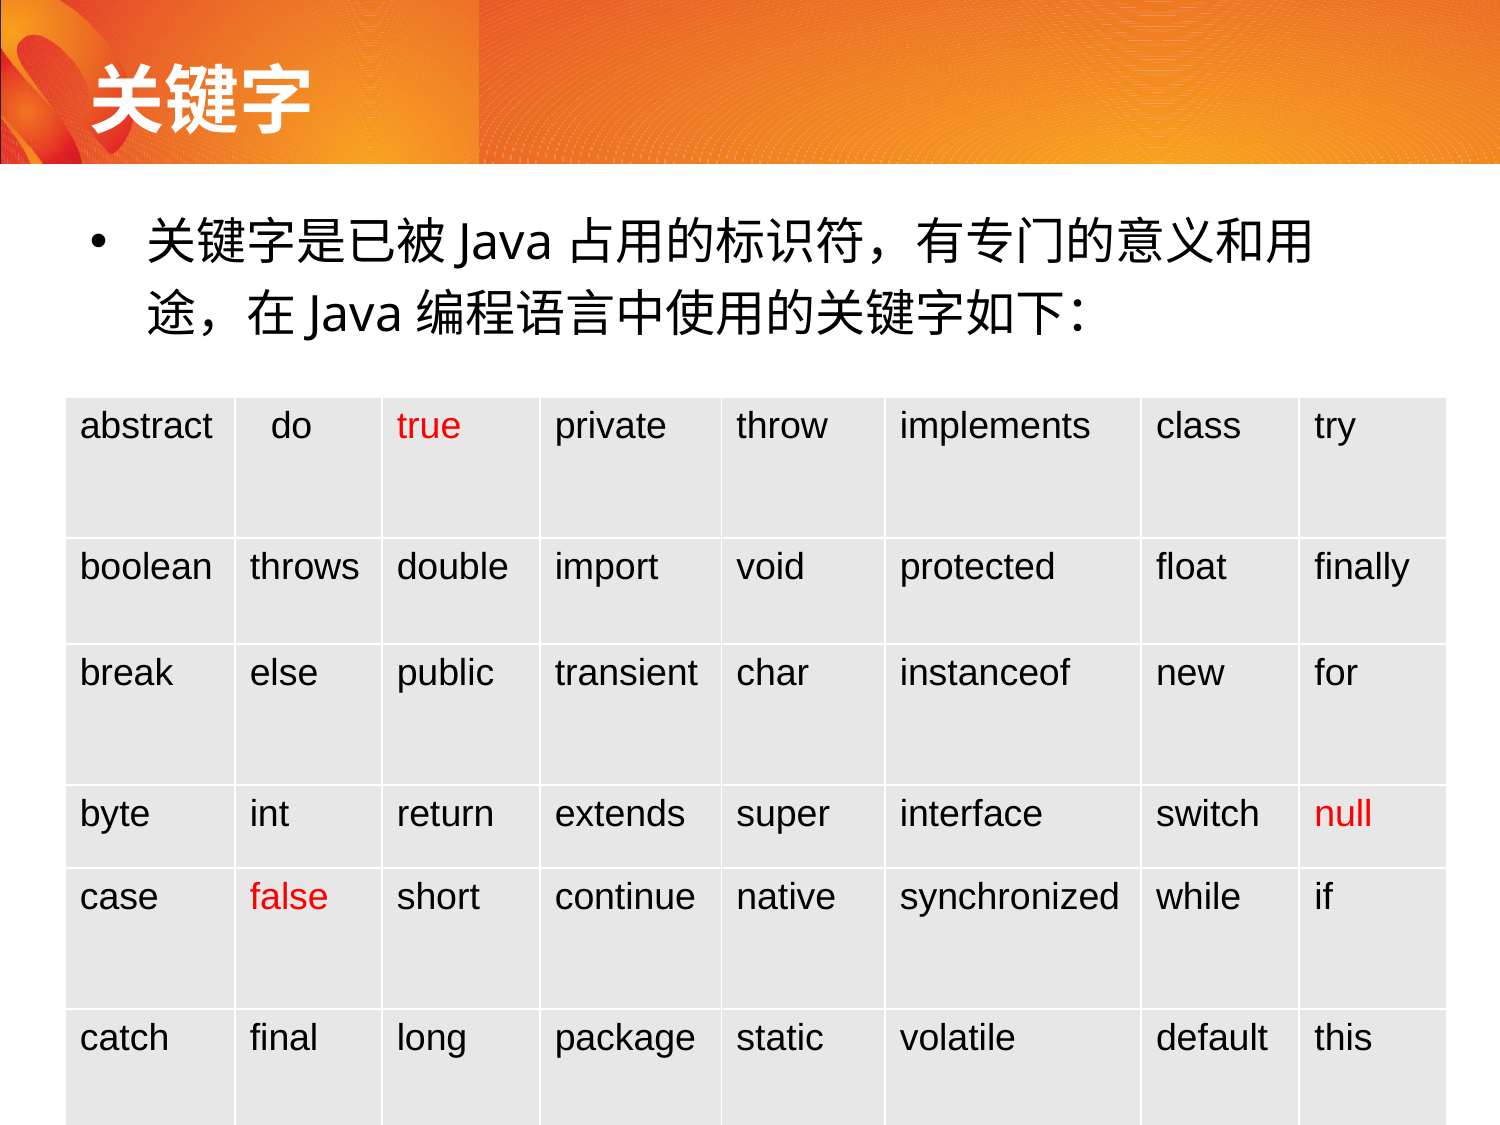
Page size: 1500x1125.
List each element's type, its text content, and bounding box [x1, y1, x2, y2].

table_cell this [1300, 1010, 1446, 1125]
table_cell void [722, 539, 884, 643]
table_cell switch [1142, 786, 1298, 867]
table_cell long [383, 1010, 539, 1125]
table_cell package [541, 1010, 721, 1125]
table_cell boolean [66, 539, 234, 643]
table_cell continue [541, 869, 721, 1008]
table_cell public [383, 645, 539, 784]
table_cell finally [1300, 539, 1446, 643]
table_header class [1142, 398, 1298, 537]
table_cell default [1142, 1010, 1298, 1125]
table_cell super [722, 786, 884, 867]
table_cell break [66, 645, 234, 784]
table_cell synchronized [886, 869, 1140, 1008]
table_cell volatile [886, 1010, 1140, 1125]
table_cell throws [236, 539, 381, 643]
table_header do [236, 398, 381, 537]
table_cell protected [886, 539, 1140, 643]
table_cell false [236, 869, 381, 1008]
table_header implements [886, 398, 1140, 537]
table_cell instanceof [886, 645, 1140, 784]
table_header try [1300, 398, 1446, 537]
picture [0, 0, 1500, 164]
table_cell catch [66, 1010, 234, 1125]
table_cell else [236, 645, 381, 784]
table_cell interface [886, 786, 1140, 867]
table_cell extends [541, 786, 721, 867]
table_cell transient [541, 645, 721, 784]
table_cell short [383, 869, 539, 1008]
list 关键字是已被Java占用的标识符，有专门的意义和用途，在Java编程语言中使用的关键字如下： [75, 190, 1425, 396]
table_cell int [236, 786, 381, 867]
table_cell while [1142, 869, 1298, 1008]
table_cell final [236, 1010, 381, 1125]
table_cell static [722, 1010, 884, 1125]
table_cell null [1300, 786, 1446, 867]
table_header throw [722, 398, 884, 537]
table_cell for [1300, 645, 1446, 784]
table_cell byte [66, 786, 234, 867]
table_header abstract [66, 398, 234, 537]
table_cell new [1142, 645, 1298, 784]
table_cell native [722, 869, 884, 1008]
table_cell return [383, 786, 539, 867]
table_cell char [722, 645, 884, 784]
table_header true [383, 398, 539, 537]
table_cell float [1142, 539, 1298, 643]
table_header private [541, 398, 721, 537]
table_cell import [541, 539, 721, 643]
table_cell case [66, 869, 234, 1008]
table_cell double [383, 539, 539, 643]
table_cell if [1300, 869, 1446, 1008]
title 关键字 [75, 45, 1425, 167]
